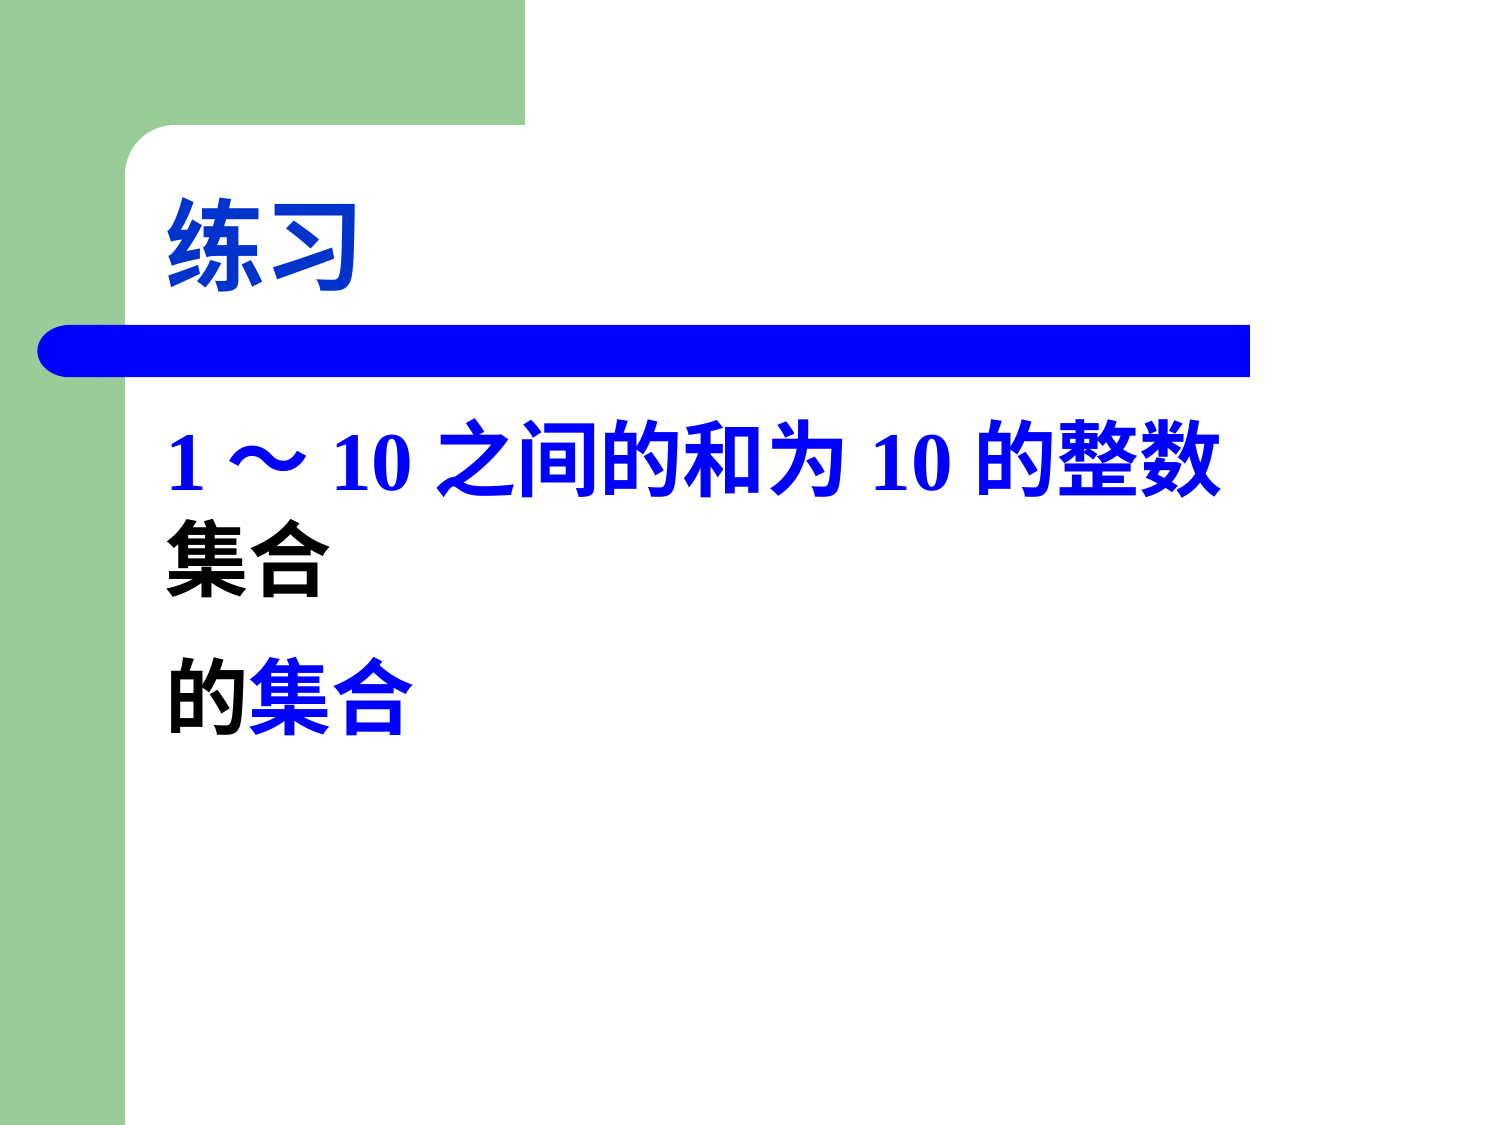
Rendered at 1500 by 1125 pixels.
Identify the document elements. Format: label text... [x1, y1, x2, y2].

list 1～10之间的和为10的整数集合 的集合 [149, 399, 1313, 1051]
title 练习 [149, 124, 1463, 313]
